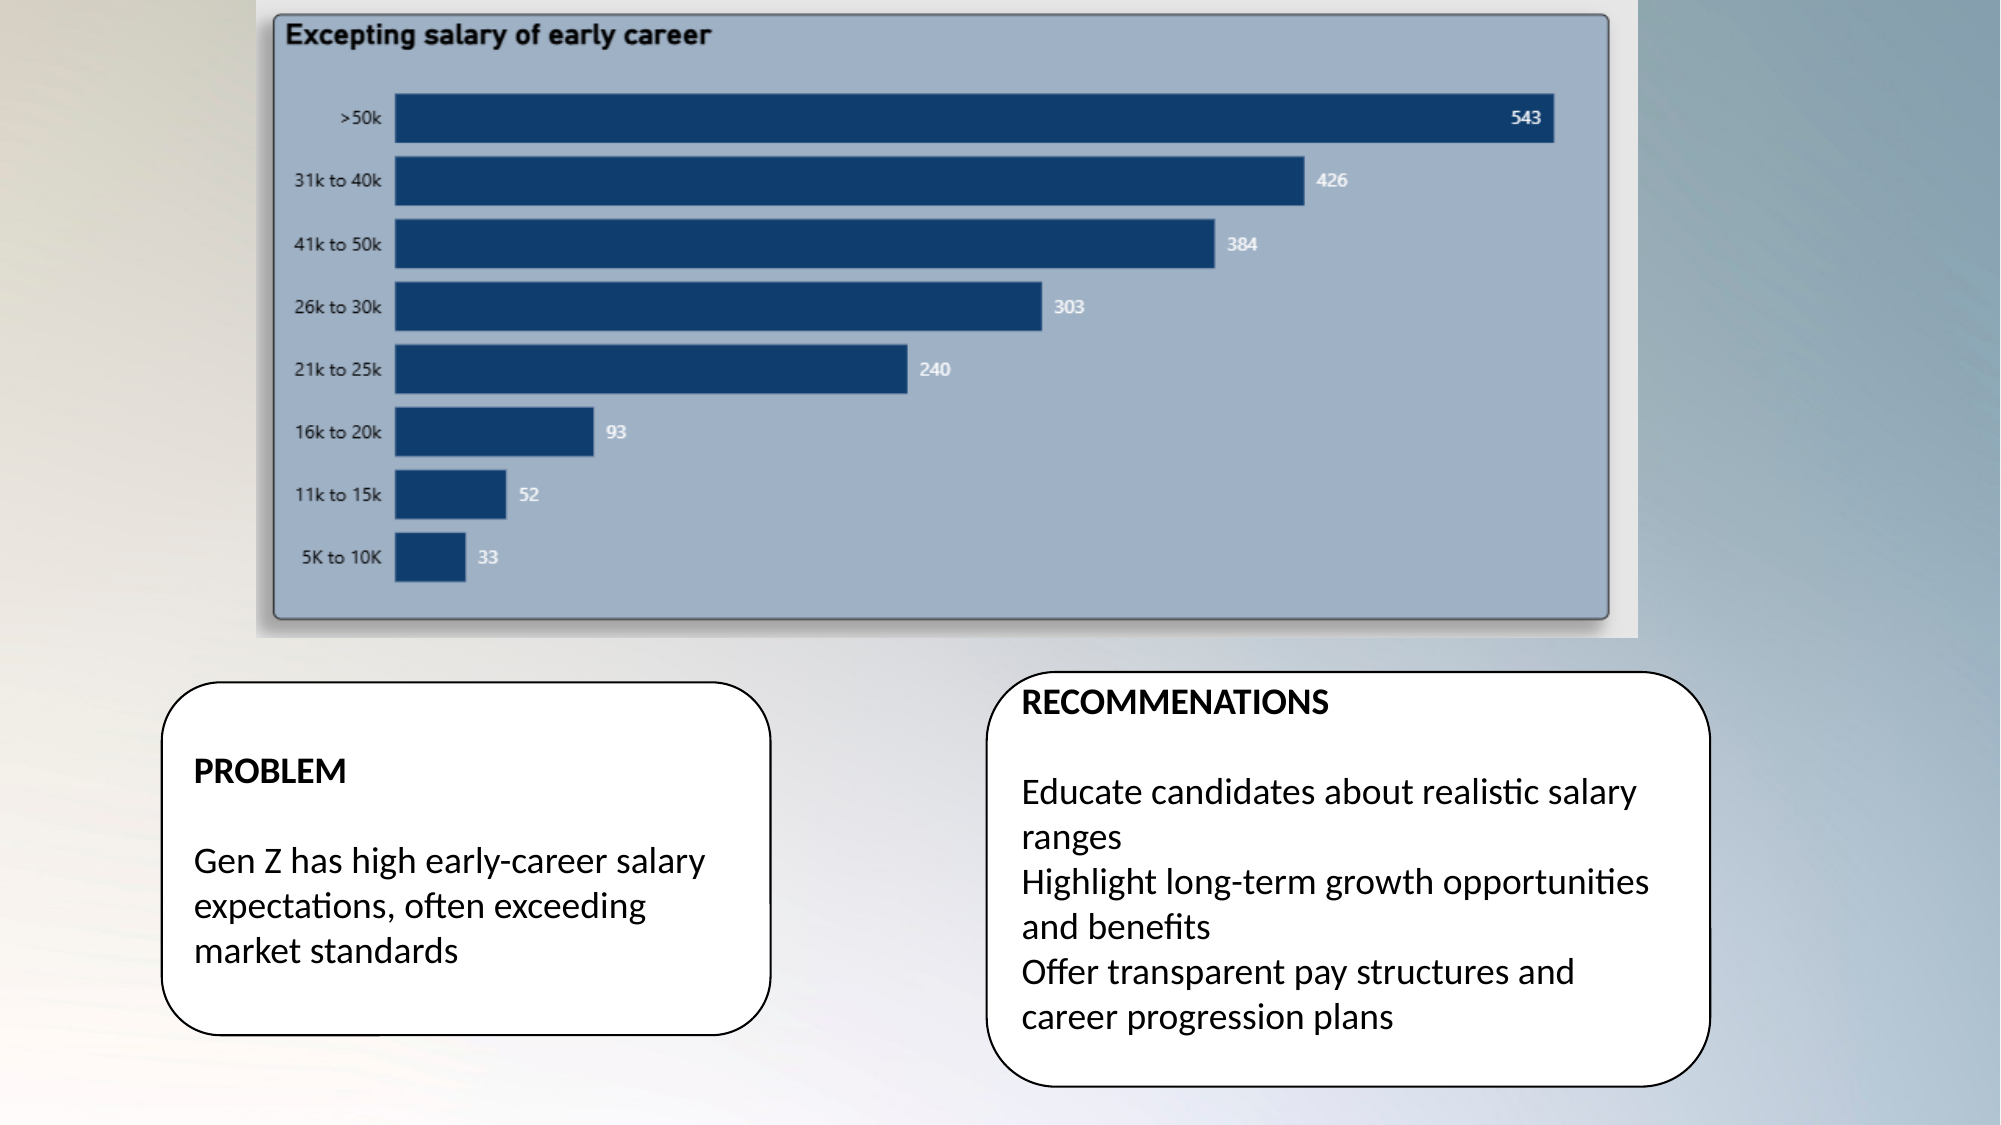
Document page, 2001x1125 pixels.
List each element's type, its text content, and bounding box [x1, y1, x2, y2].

text_box PROBLEM Gen Z has high early-career salary expectations, often exceeding market standards [160, 681, 772, 1037]
text_box RECOMMENATIONS Educate candidates about realistic salary ranges Highlight long-term growth opportunities and benefits Offer transparent pay structures and career progression plans [985, 670, 1712, 1088]
picture [0, 0, 2001, 1125]
